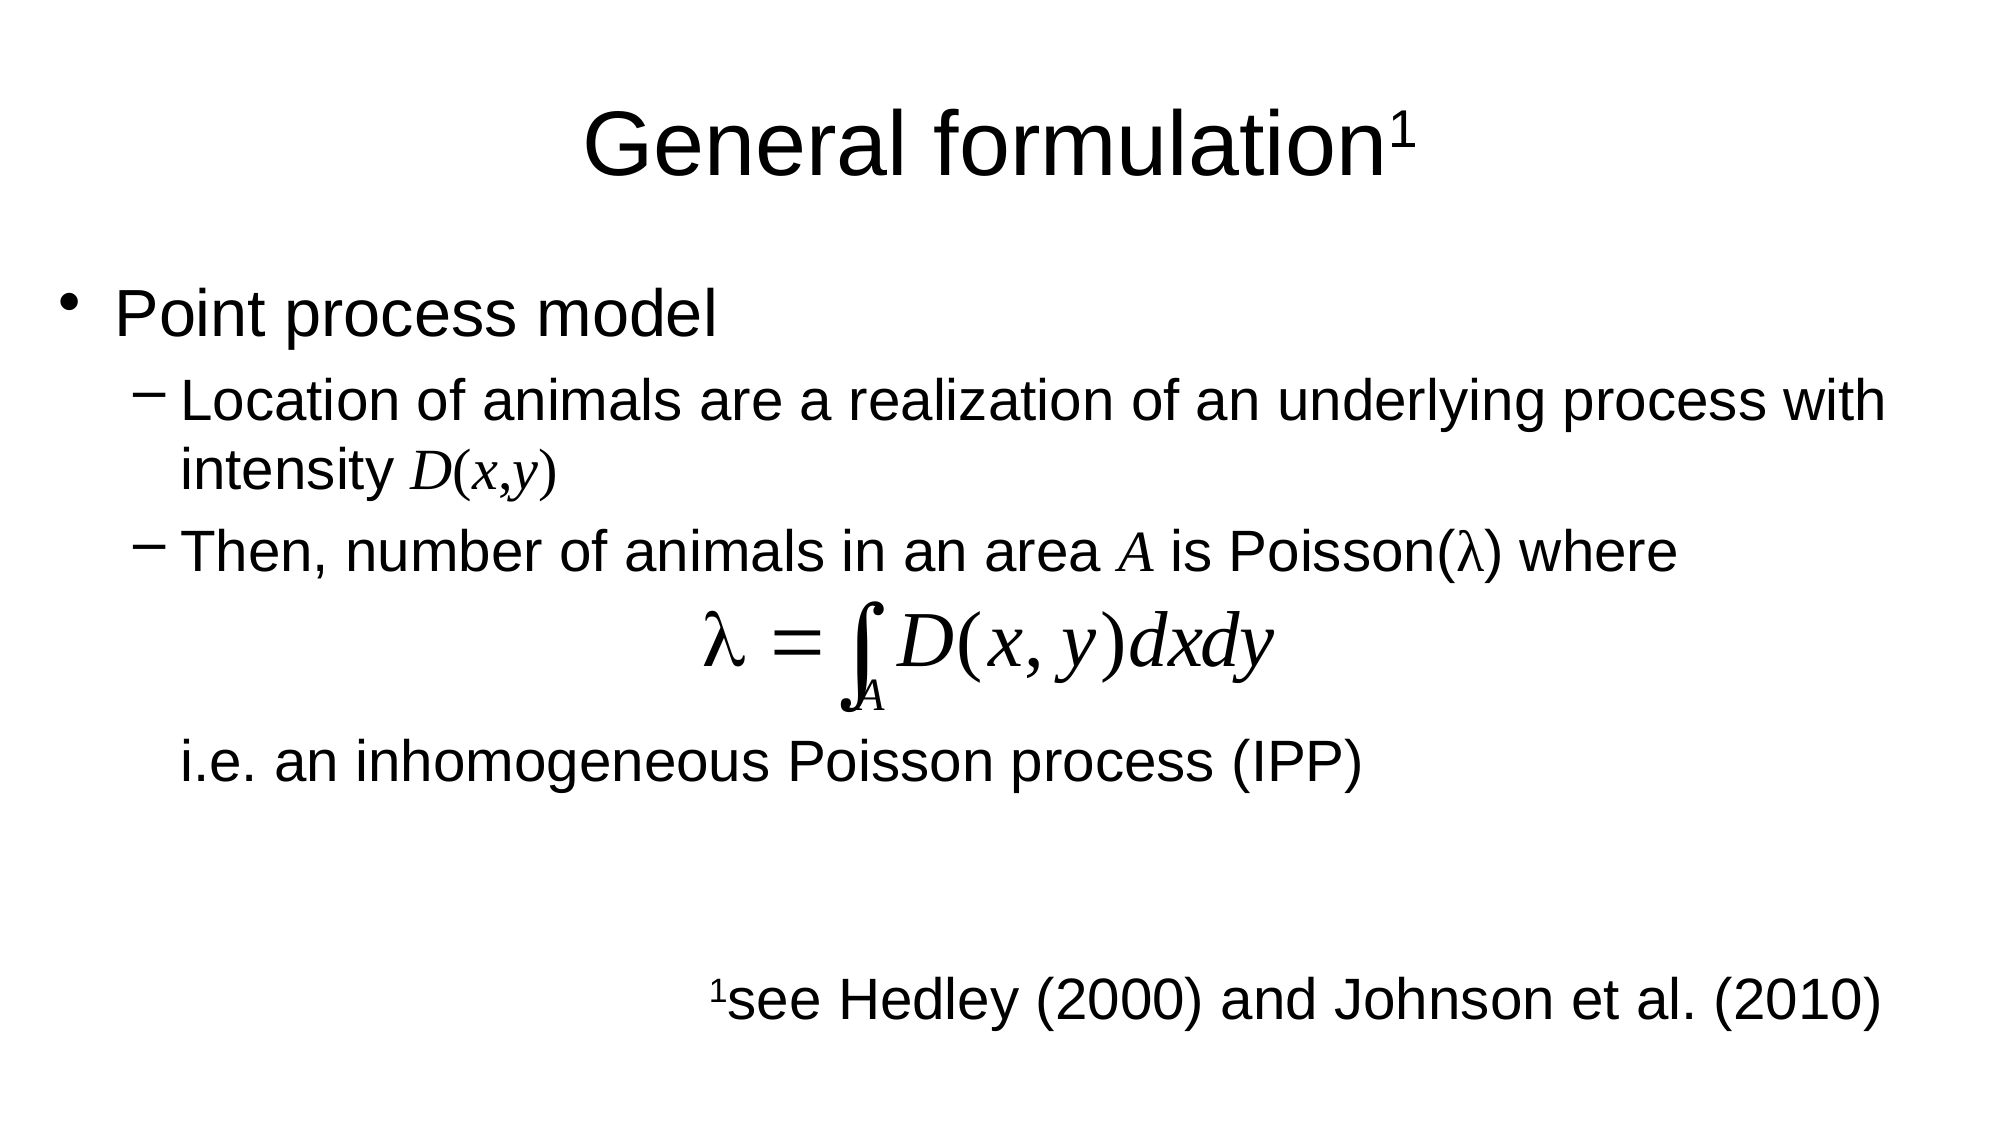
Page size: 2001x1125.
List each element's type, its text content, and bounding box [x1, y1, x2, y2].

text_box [691, 573, 1292, 726]
title General formulation1 [99, 45, 1900, 233]
list Point process model Location of animals are a realization of an underlying process with intensity D(x,y) Then, number of animals in an area A is Poisson(λ) where i.e. an inhomogeneous Poisson process (IPP) [43, 262, 1969, 1047]
text_box 1see Hedley (2000) and Johnson et al. (2010) [694, 953, 2000, 1039]
